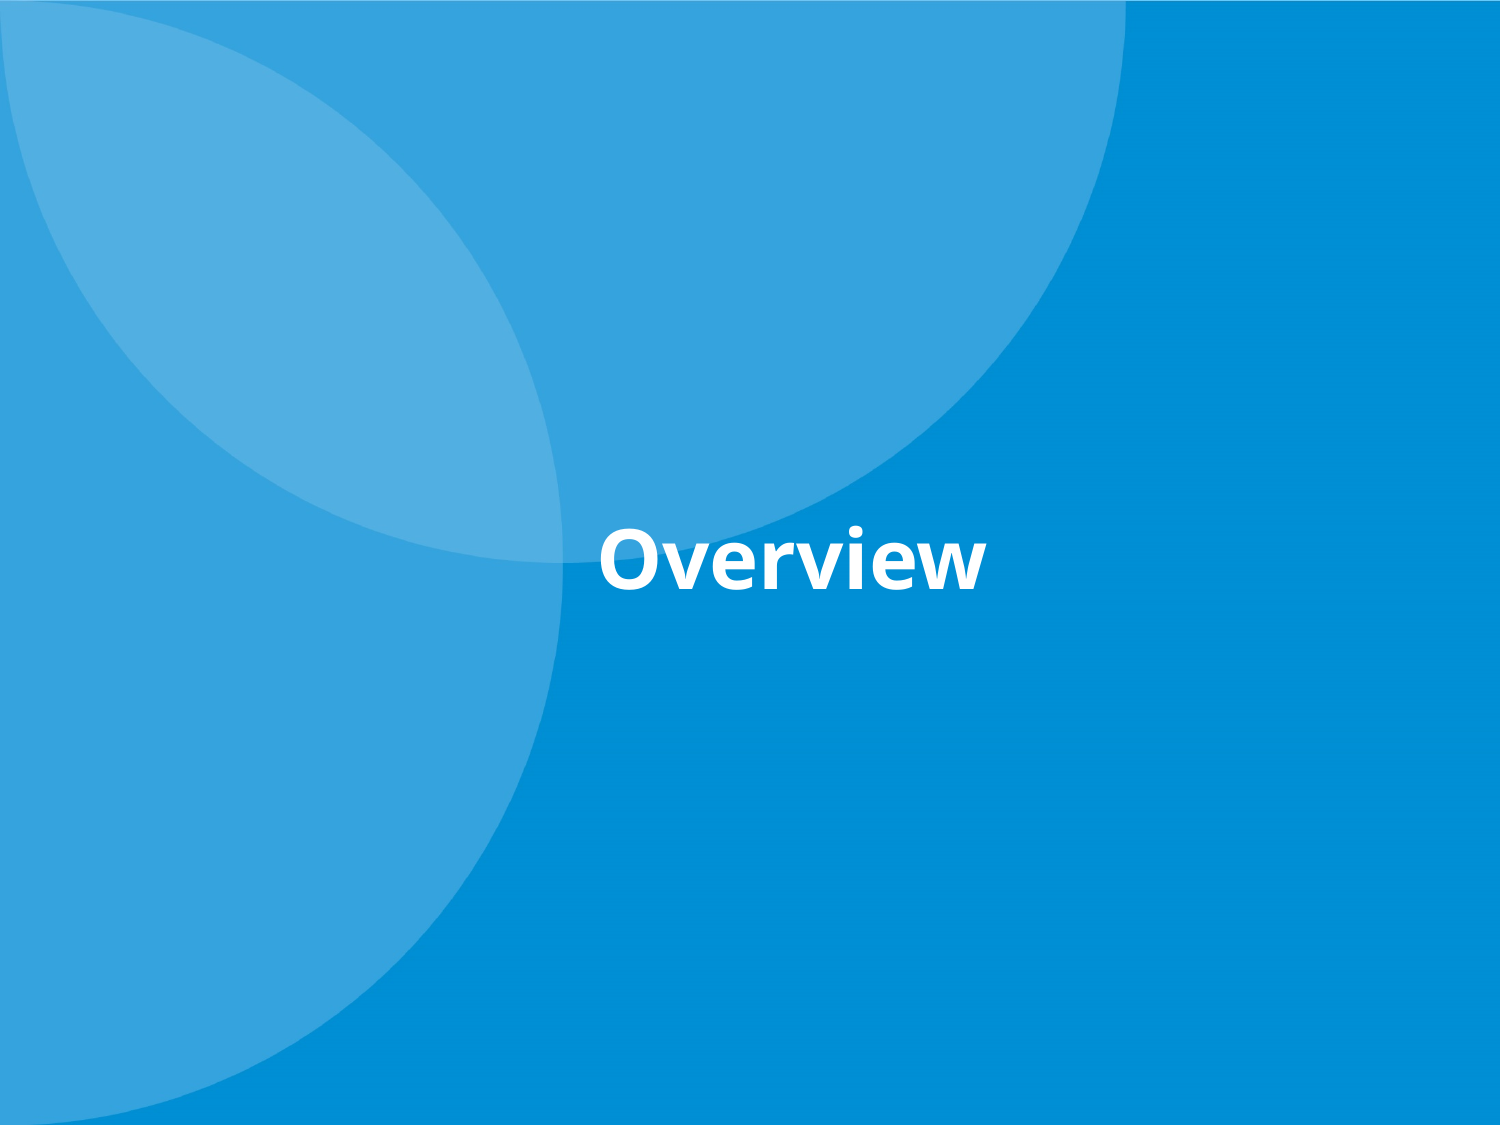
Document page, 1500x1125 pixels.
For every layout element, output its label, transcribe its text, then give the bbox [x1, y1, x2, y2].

title Overview [137, 462, 1447, 650]
picture [0, 0, 1500, 1125]
